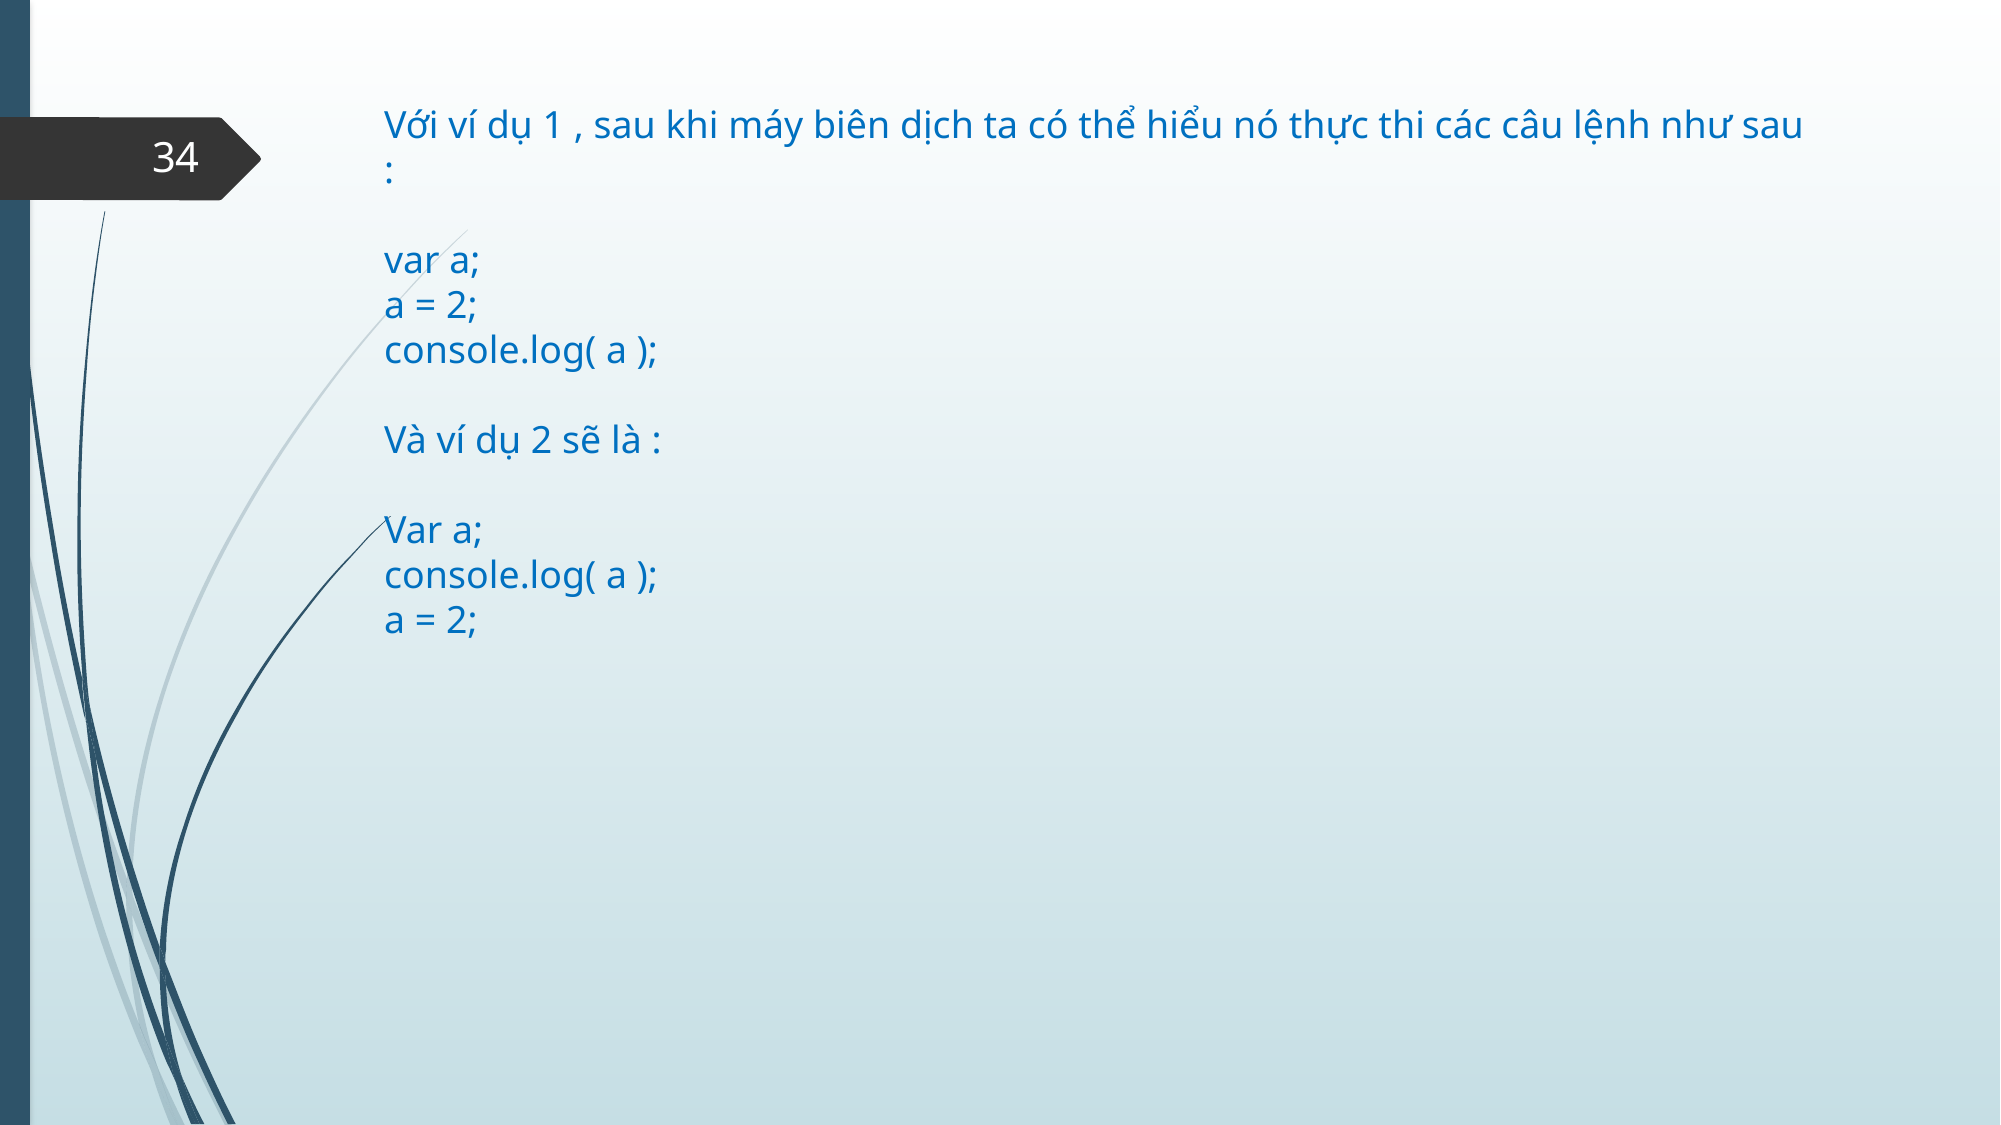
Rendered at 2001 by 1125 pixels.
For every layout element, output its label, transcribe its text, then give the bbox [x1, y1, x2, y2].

slide_number 34 [87, 129, 216, 190]
text_box Với ví dụ 1 , sau khi máy biên dịch ta có thể hiểu nó thực thi các câu lệnh như sau : var a; a = 2; console.log( a ); Và ví dụ 2 sẽ là : Var a; console.log( a ); a = 2; [369, 93, 1826, 694]
